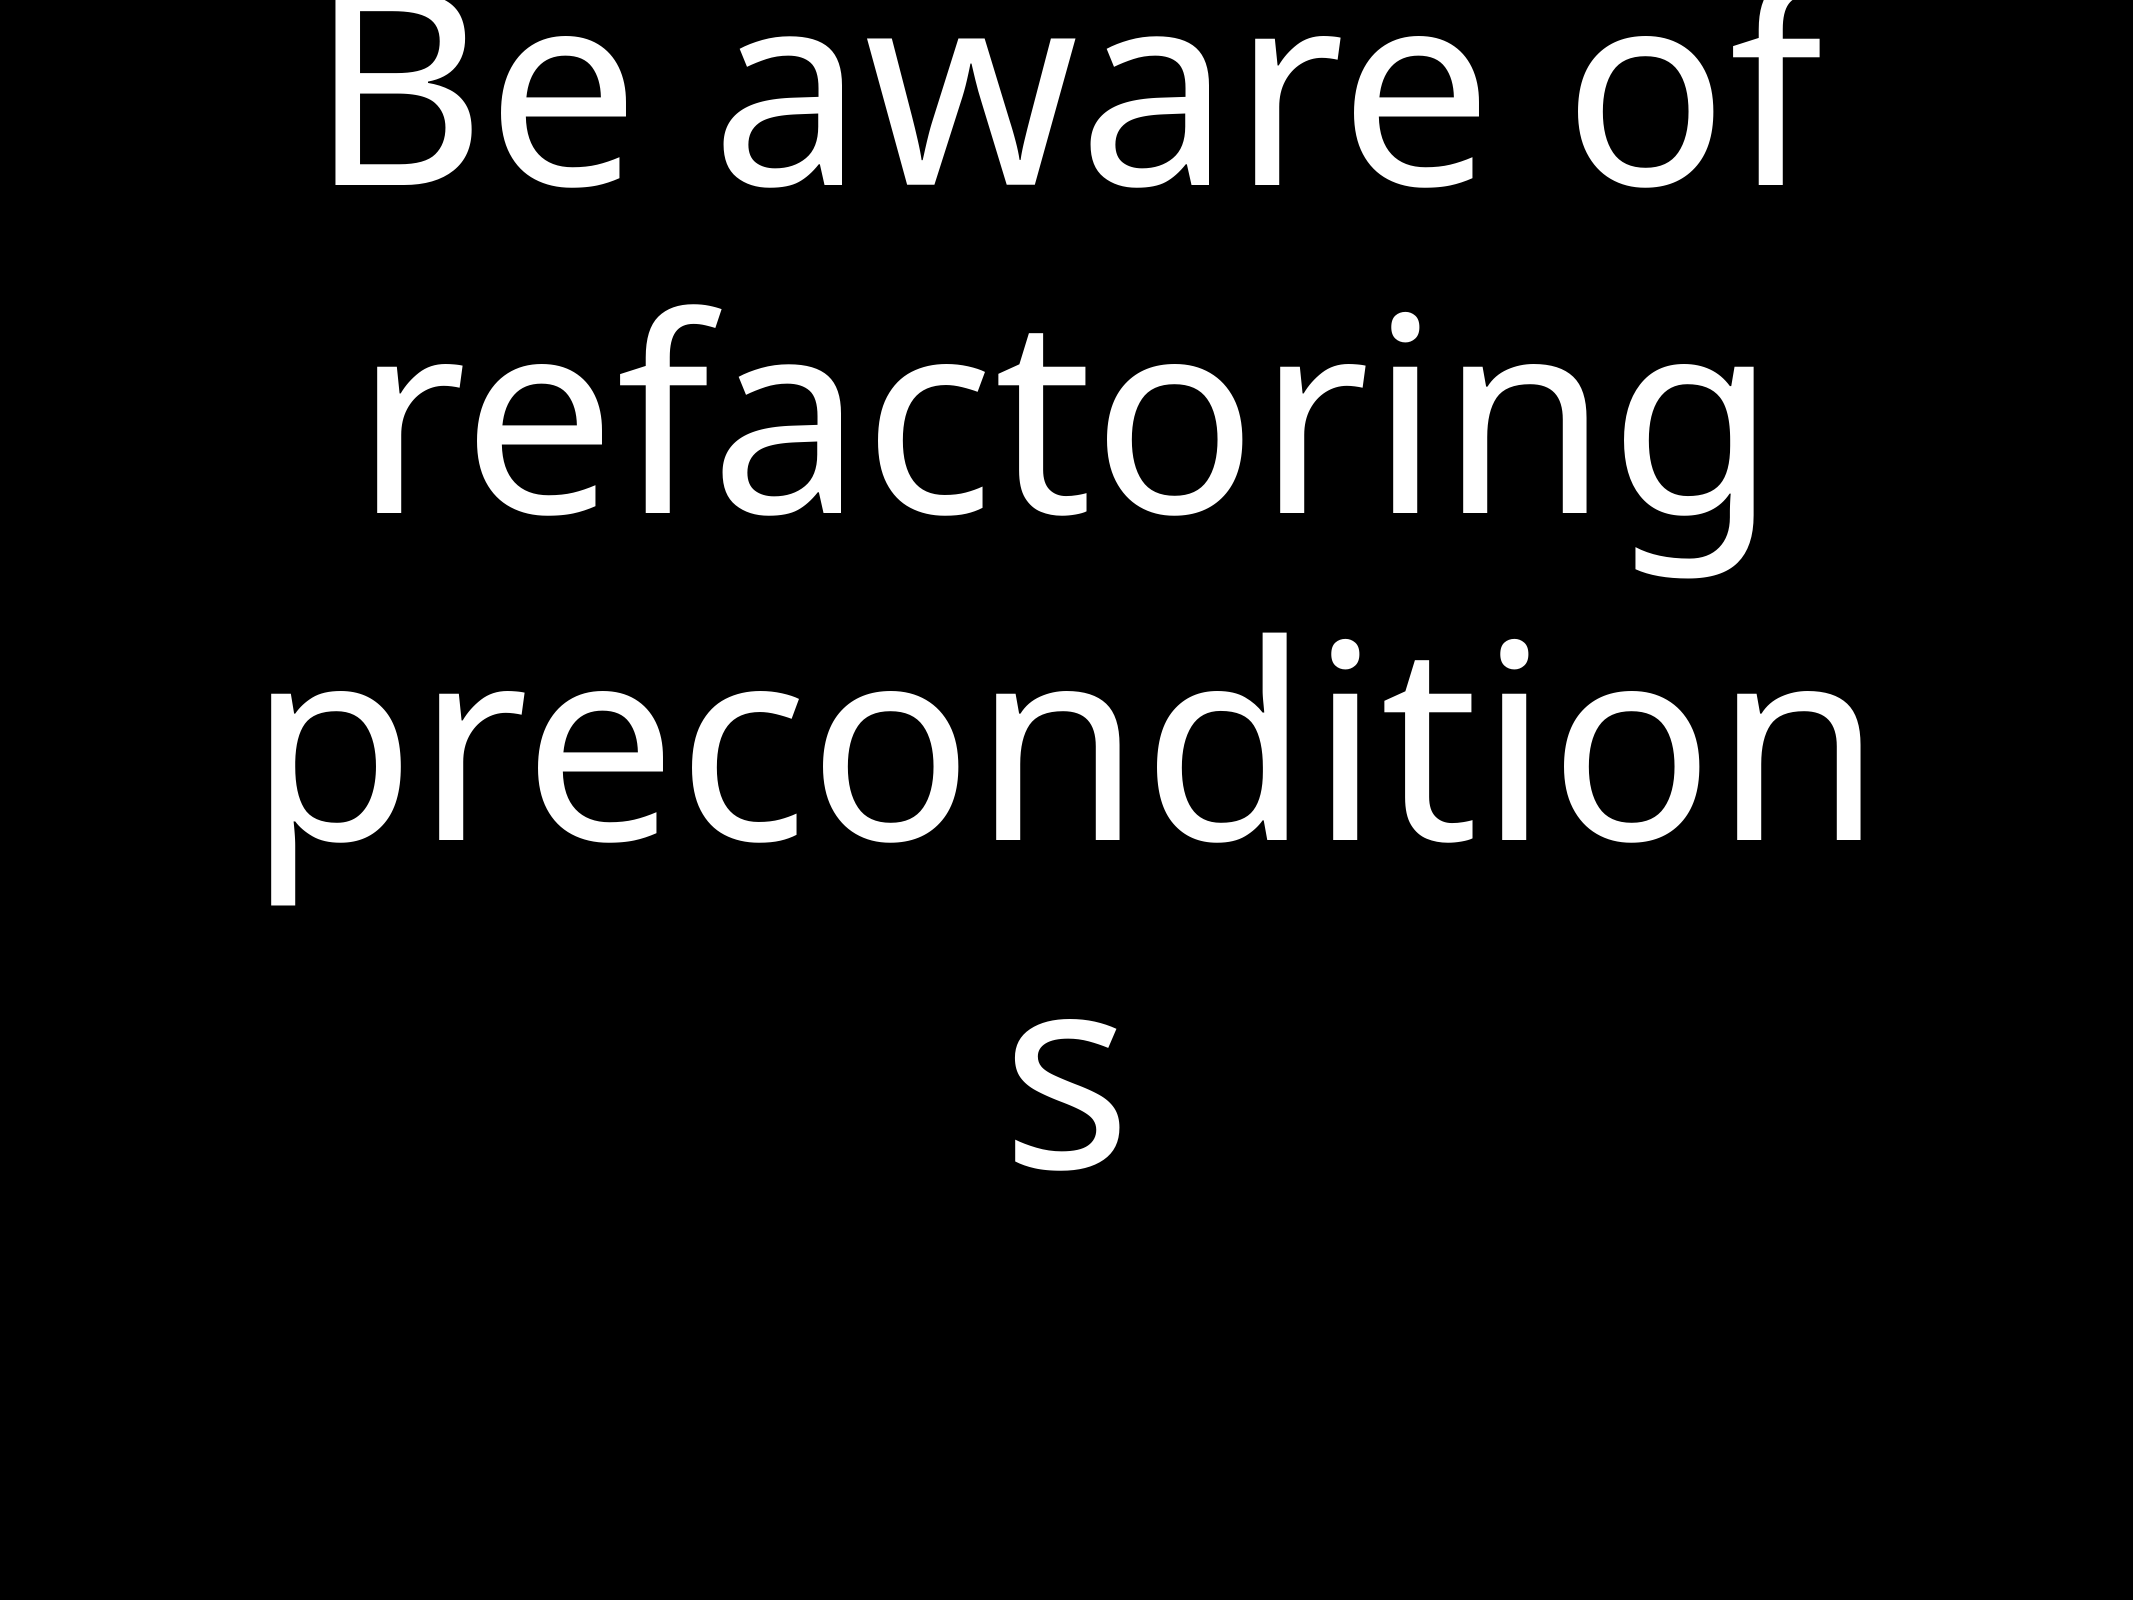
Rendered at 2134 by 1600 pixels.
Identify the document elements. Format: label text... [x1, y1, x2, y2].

title Be aware of refactoring preconditions [207, 268, 1926, 1232]
